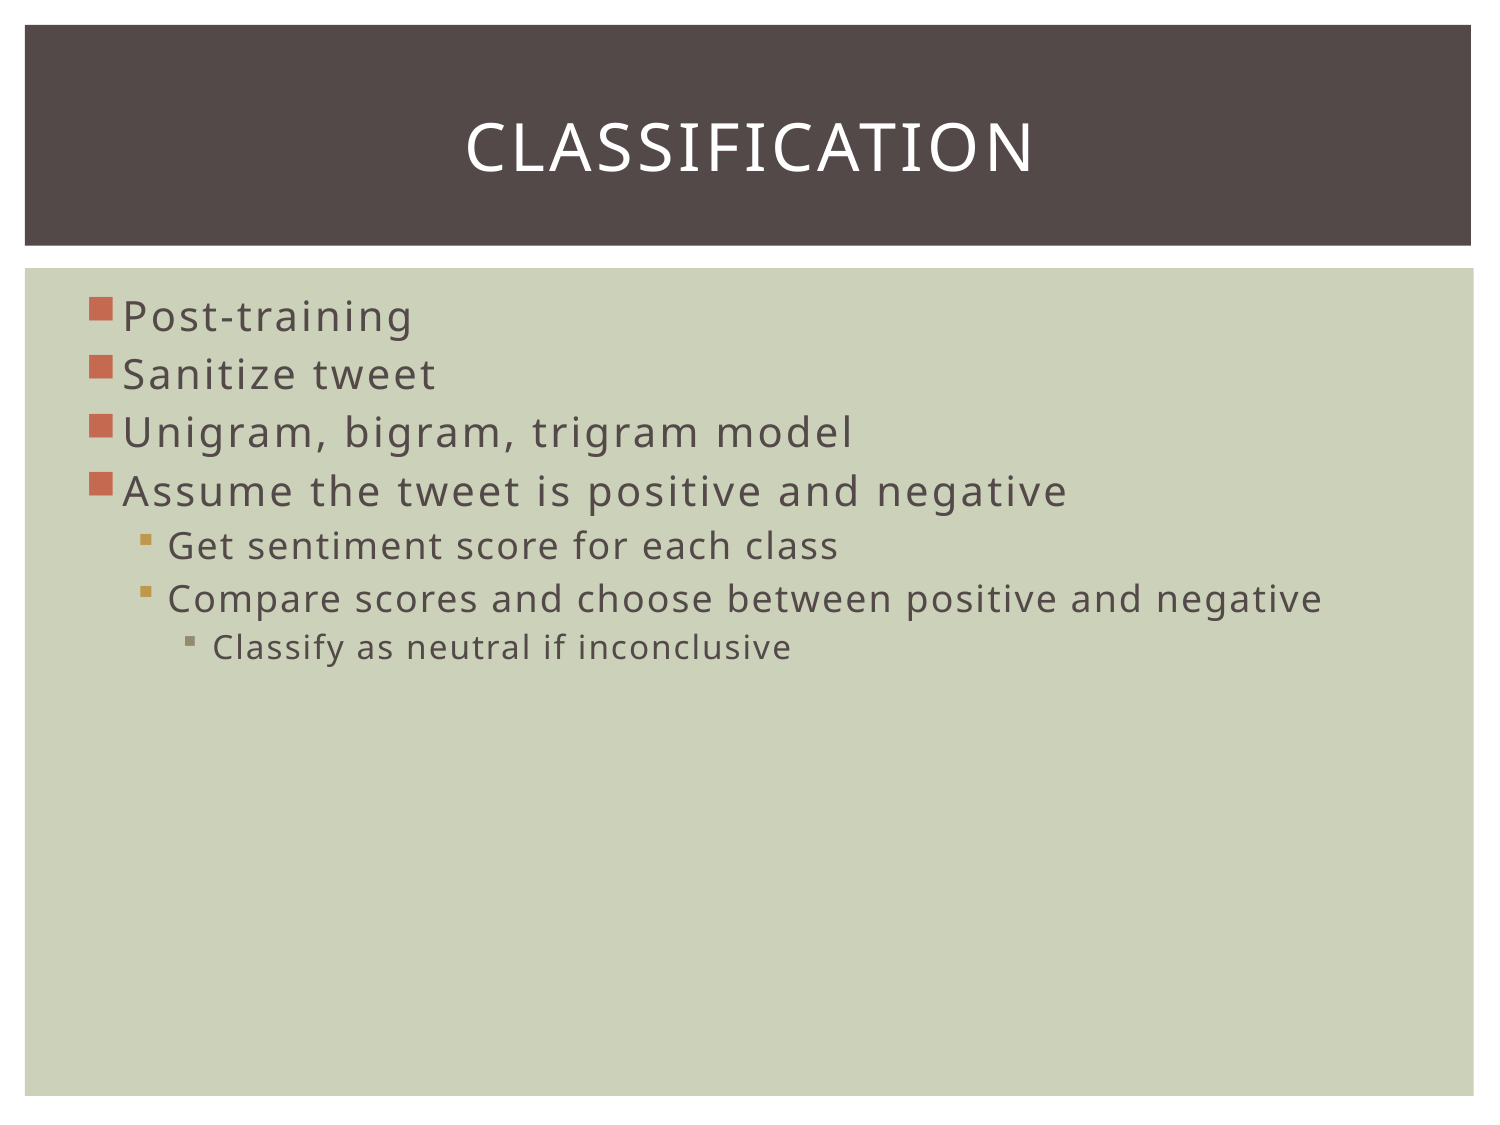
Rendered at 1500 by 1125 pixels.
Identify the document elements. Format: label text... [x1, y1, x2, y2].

title Classification [62, 58, 1438, 232]
list Post-training Sanitize tweet Unigram, bigram, trigram model Assume the tweet is positive and negative Get sentiment score for each class Compare scores and choose between positive and negative Classify as neutral if inconclusive [62, 281, 1442, 1005]
